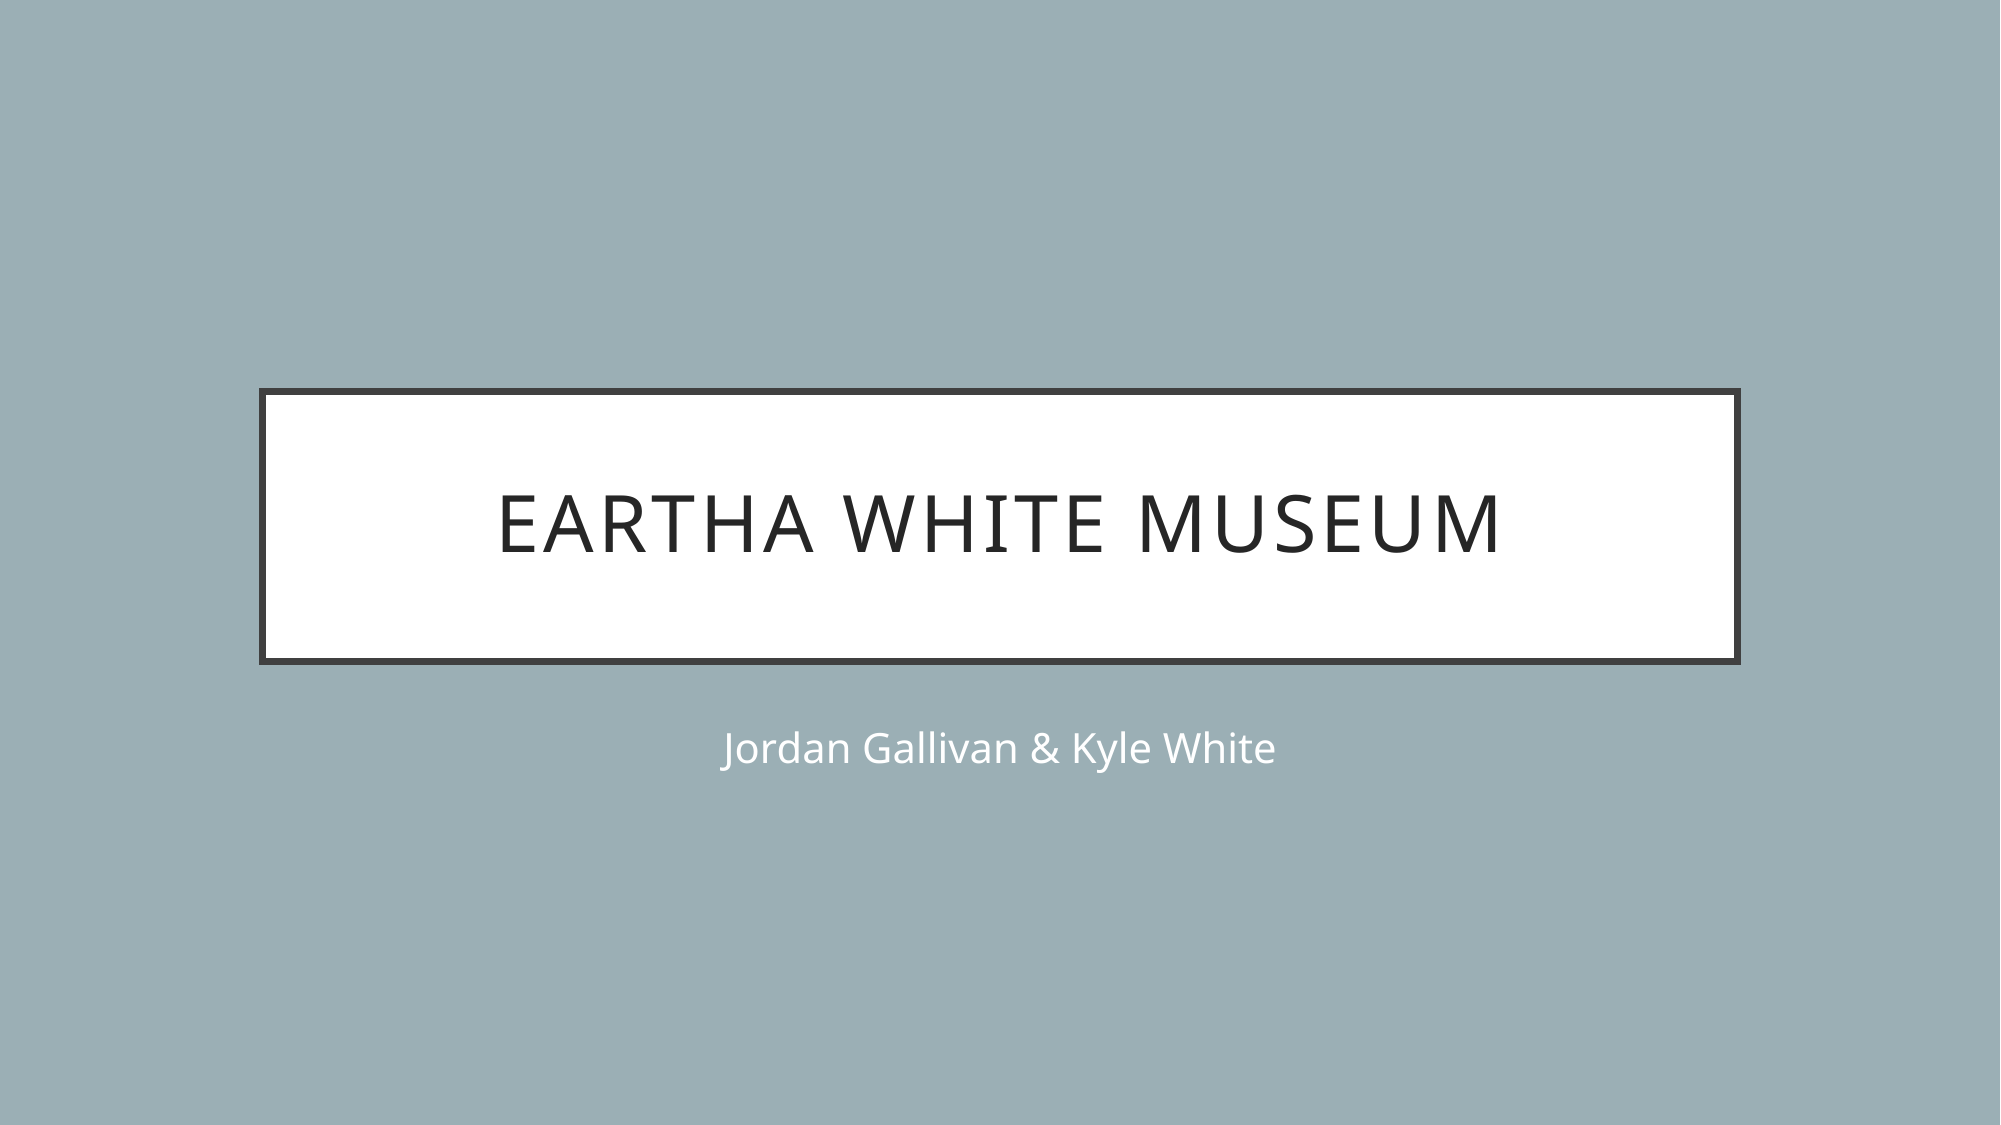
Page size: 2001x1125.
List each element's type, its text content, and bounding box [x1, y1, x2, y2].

subtitle Jordan Gallivan & Kyle White [442, 713, 1558, 918]
title Eartha White Museum [259, 388, 1741, 665]
